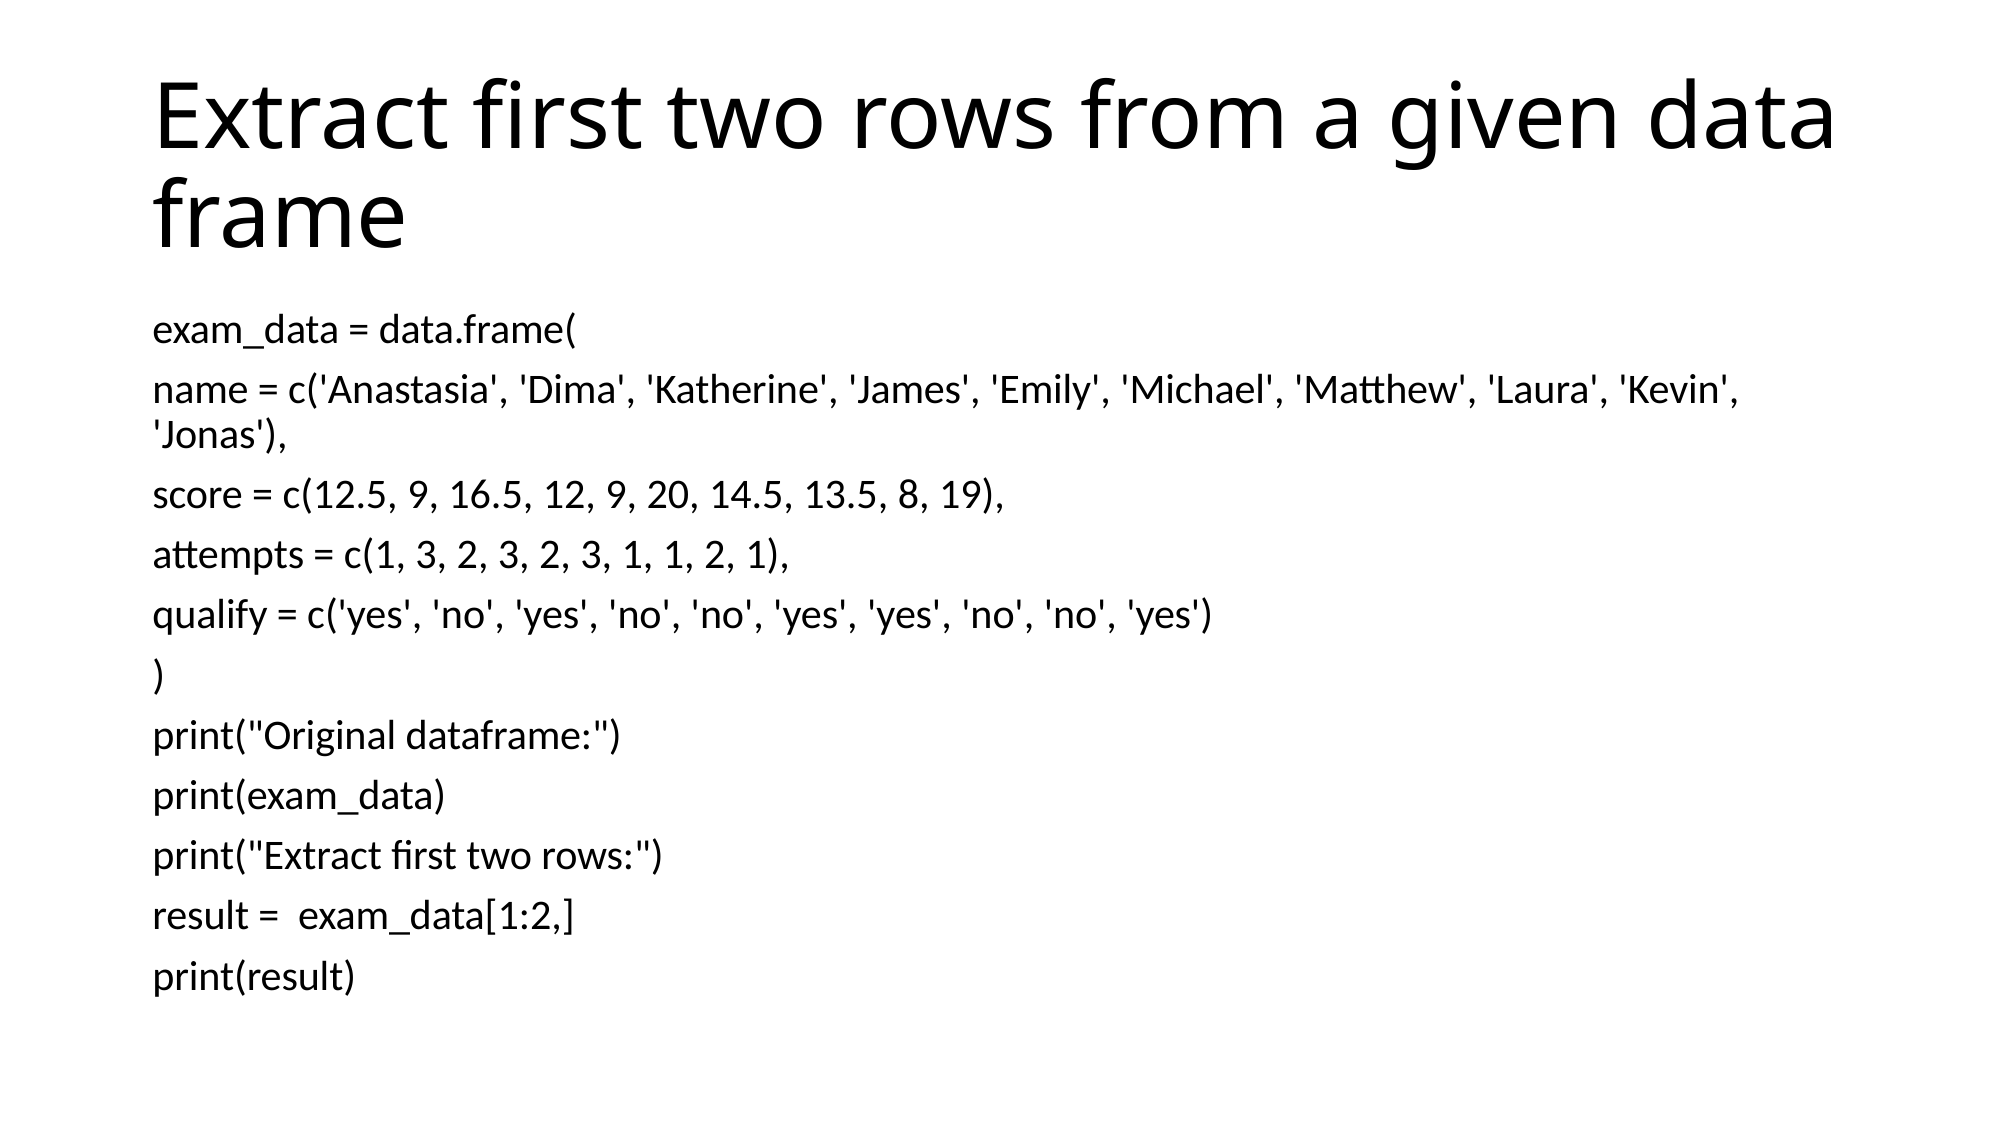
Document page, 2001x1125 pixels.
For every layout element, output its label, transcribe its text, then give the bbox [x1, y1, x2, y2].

title Extract first two rows from a given data frame [137, 59, 1863, 278]
list exam_data = data.frame( name = c('Anastasia', 'Dima', 'Katherine', 'James', 'Emily', 'Michael', 'Matthew', 'Laura', 'Kevin', 'Jonas'), score = c(12.5, 9, 16.5, 12, 9, 20, 14.5, 13.5, 8, 19), attempts = c(1, 3, 2, 3, 2, 3, 1, 1, 2, 1), qualify = c('yes', 'no', 'yes', 'no', 'no', 'yes', 'yes', 'no', 'no', 'yes') ) print("Original dataframe:") print(exam_data) print("Extract first two rows:") result = exam_data[1:2,] print(result) [137, 299, 1863, 1014]
